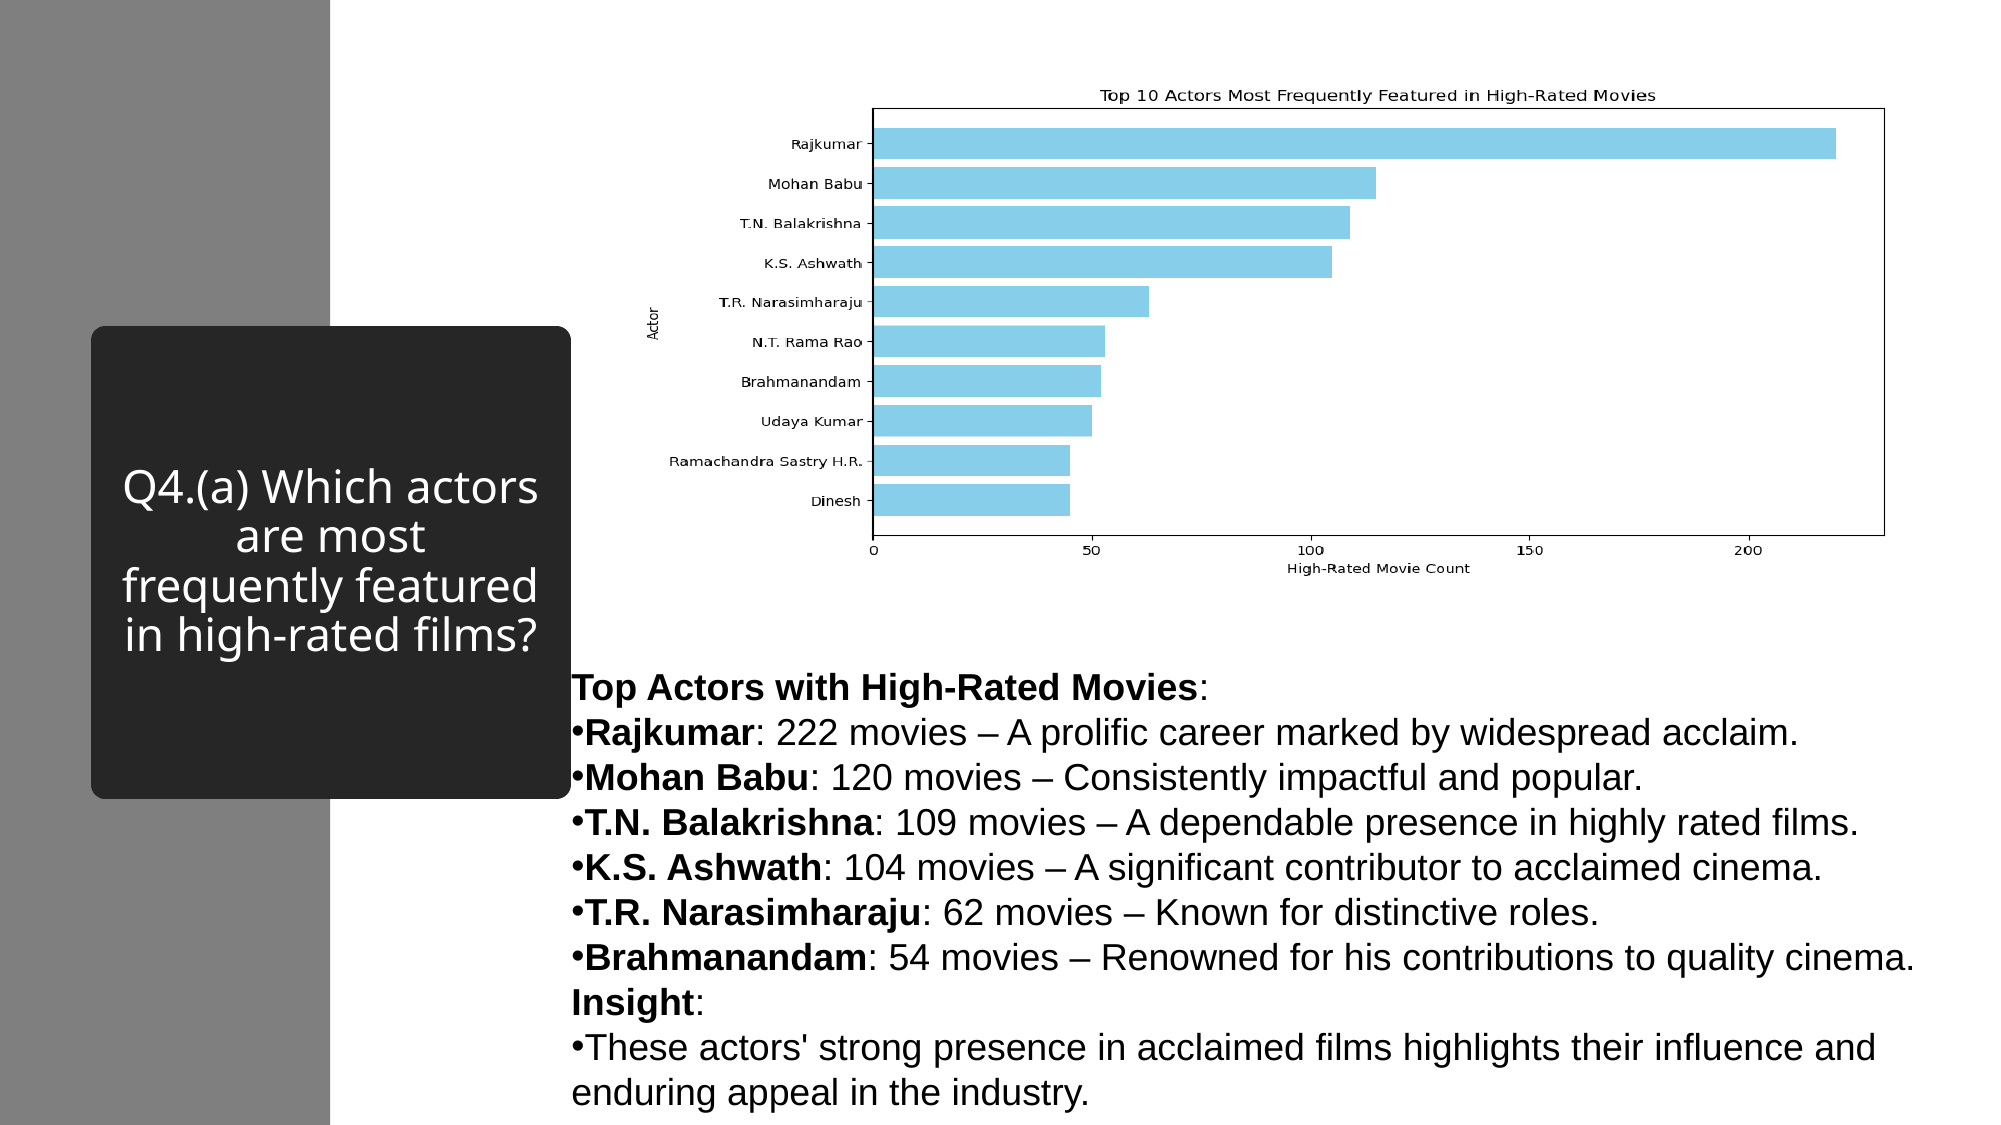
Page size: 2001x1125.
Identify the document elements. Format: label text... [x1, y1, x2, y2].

title Q4.(a) Which actors are most frequently featured in high-rated films? [105, 340, 557, 785]
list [636, 80, 1896, 585]
text_box Top Actors with High-Rated Movies: Rajkumar: 222 movies – A prolific career marked by widespread acclaim. Mohan Babu: 120 movies – Consistently impactful and popular. T.N. Balakrishna: 109 movies – A dependable presence in highly rated films. K.S. Ashwath: 104 movies – A significant contributor to acclaimed cinema. T.R. Narasimharaju: 62 movies – Known for distinctive roles. Brahmanandam: 54 movies – Renowned for his contributions to quality cinema. Insight: These actors' strong presence in acclaimed films highlights their influence and enduring appeal in the industry. [556, 655, 2000, 1121]
text_box [331, 785, 2000, 1125]
text_box [331, 0, 2000, 655]
text_box [0, 0, 331, 1125]
